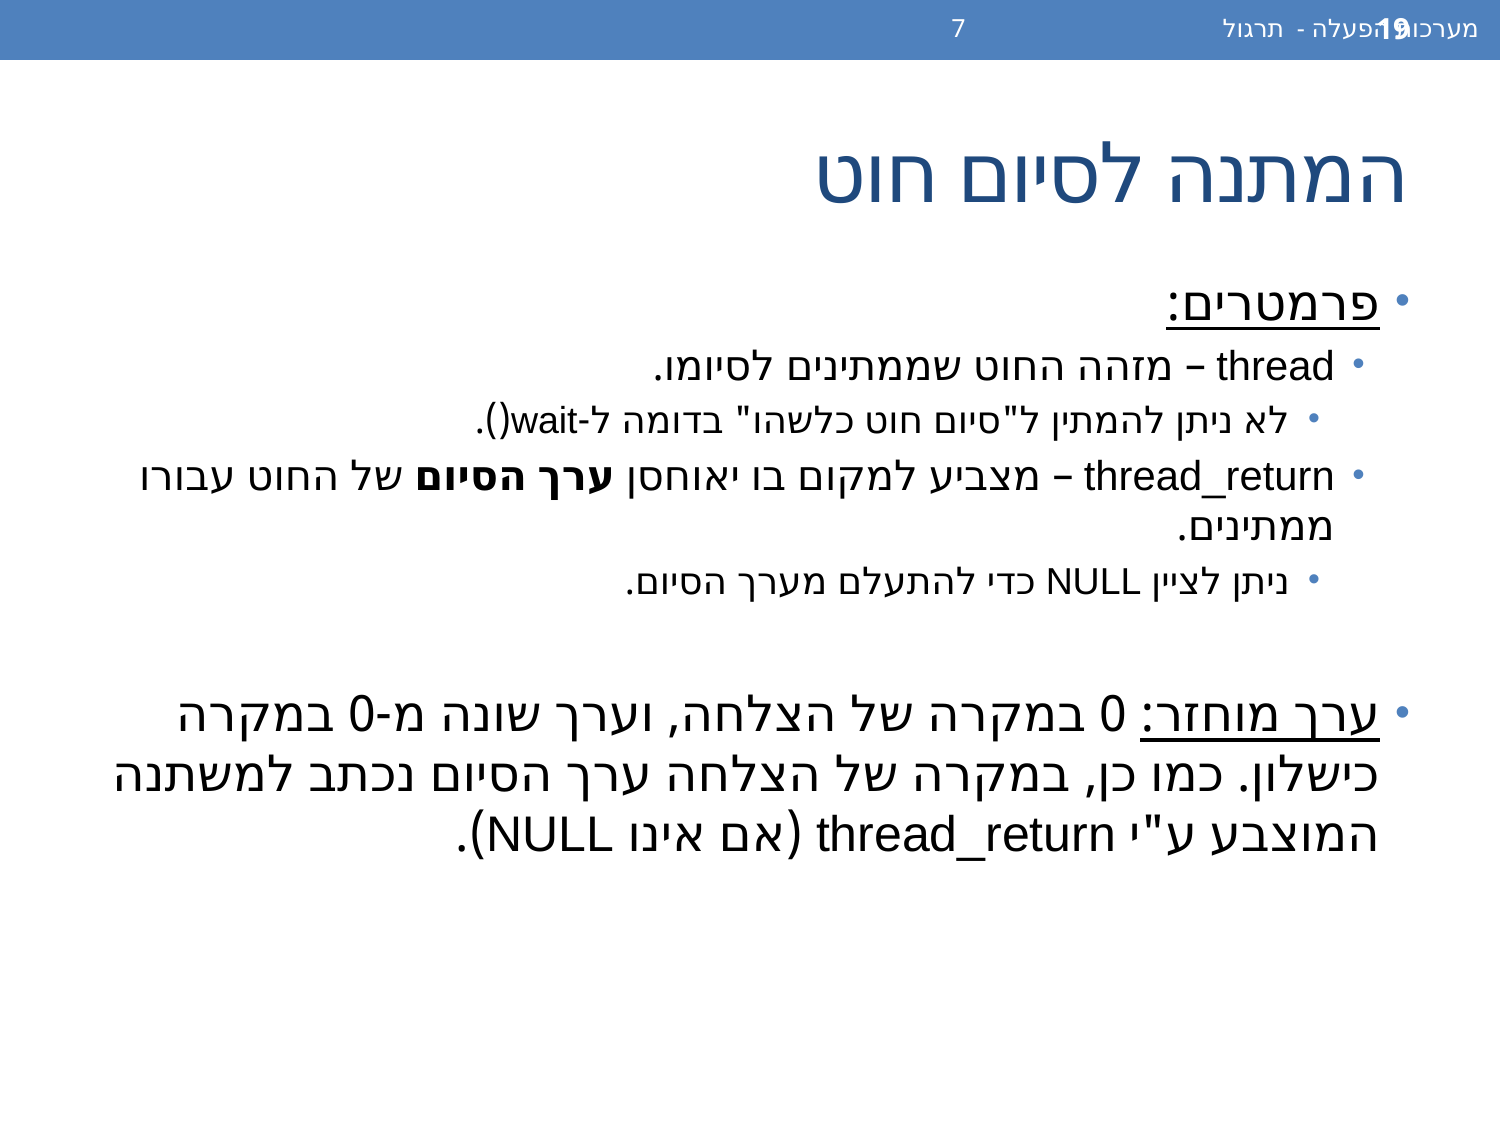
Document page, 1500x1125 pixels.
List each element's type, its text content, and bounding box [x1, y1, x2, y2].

slide_number 19 [1250, 3, 1425, 57]
title המתנה לסיום חוט [75, 87, 1425, 250]
list פרמטרים: thread – מזהה החוט שממתינים לסיומו. לא ניתן להמתין ל"סיום חוט כלשהו" בדומה ל-wait(). thread_return – מצביע למקום בו יאוחסן ערך הסיום של החוט עבורו ממתינים. ניתן לציין NULL כדי להתעלם מערך הסיום. ערך מוחזר: 0 במקרה של הצלחה, וערך שונה מ-0 במקרה כישלון. כמו כן, במקרה של הצלחה ערך הסיום נכתב למשתנה המוצבע ע"י thread_return (אם אינו NULL). [75, 262, 1425, 1063]
footer מערכות הפעלה - תרגול 7 [562, 3, 1238, 57]
